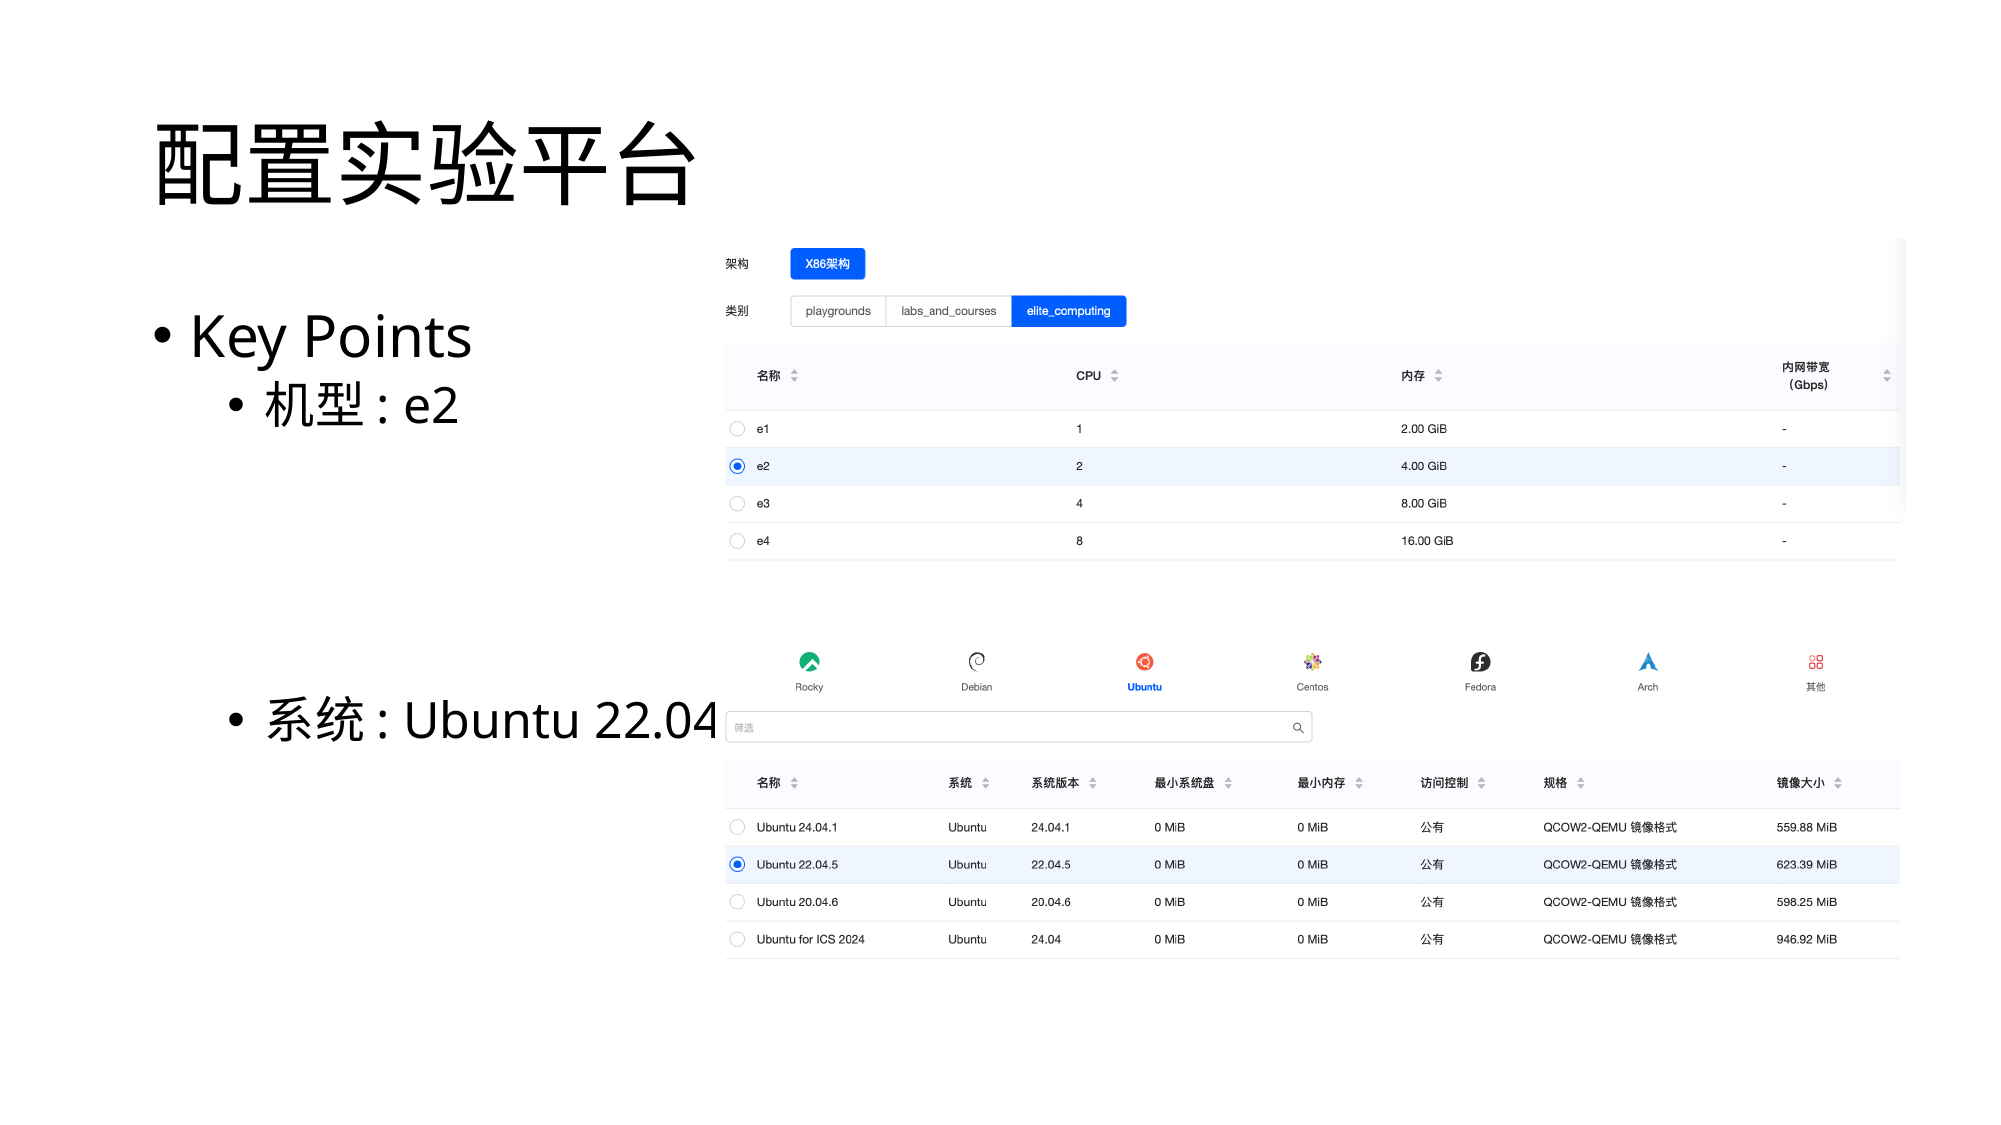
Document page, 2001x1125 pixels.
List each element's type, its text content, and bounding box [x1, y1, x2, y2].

list Key Points 机型: e2 系统: Ubuntu 22.04 [137, 299, 1863, 1014]
title 配置实验平台 [137, 59, 1863, 278]
picture [714, 239, 1907, 563]
picture [714, 637, 1907, 968]
